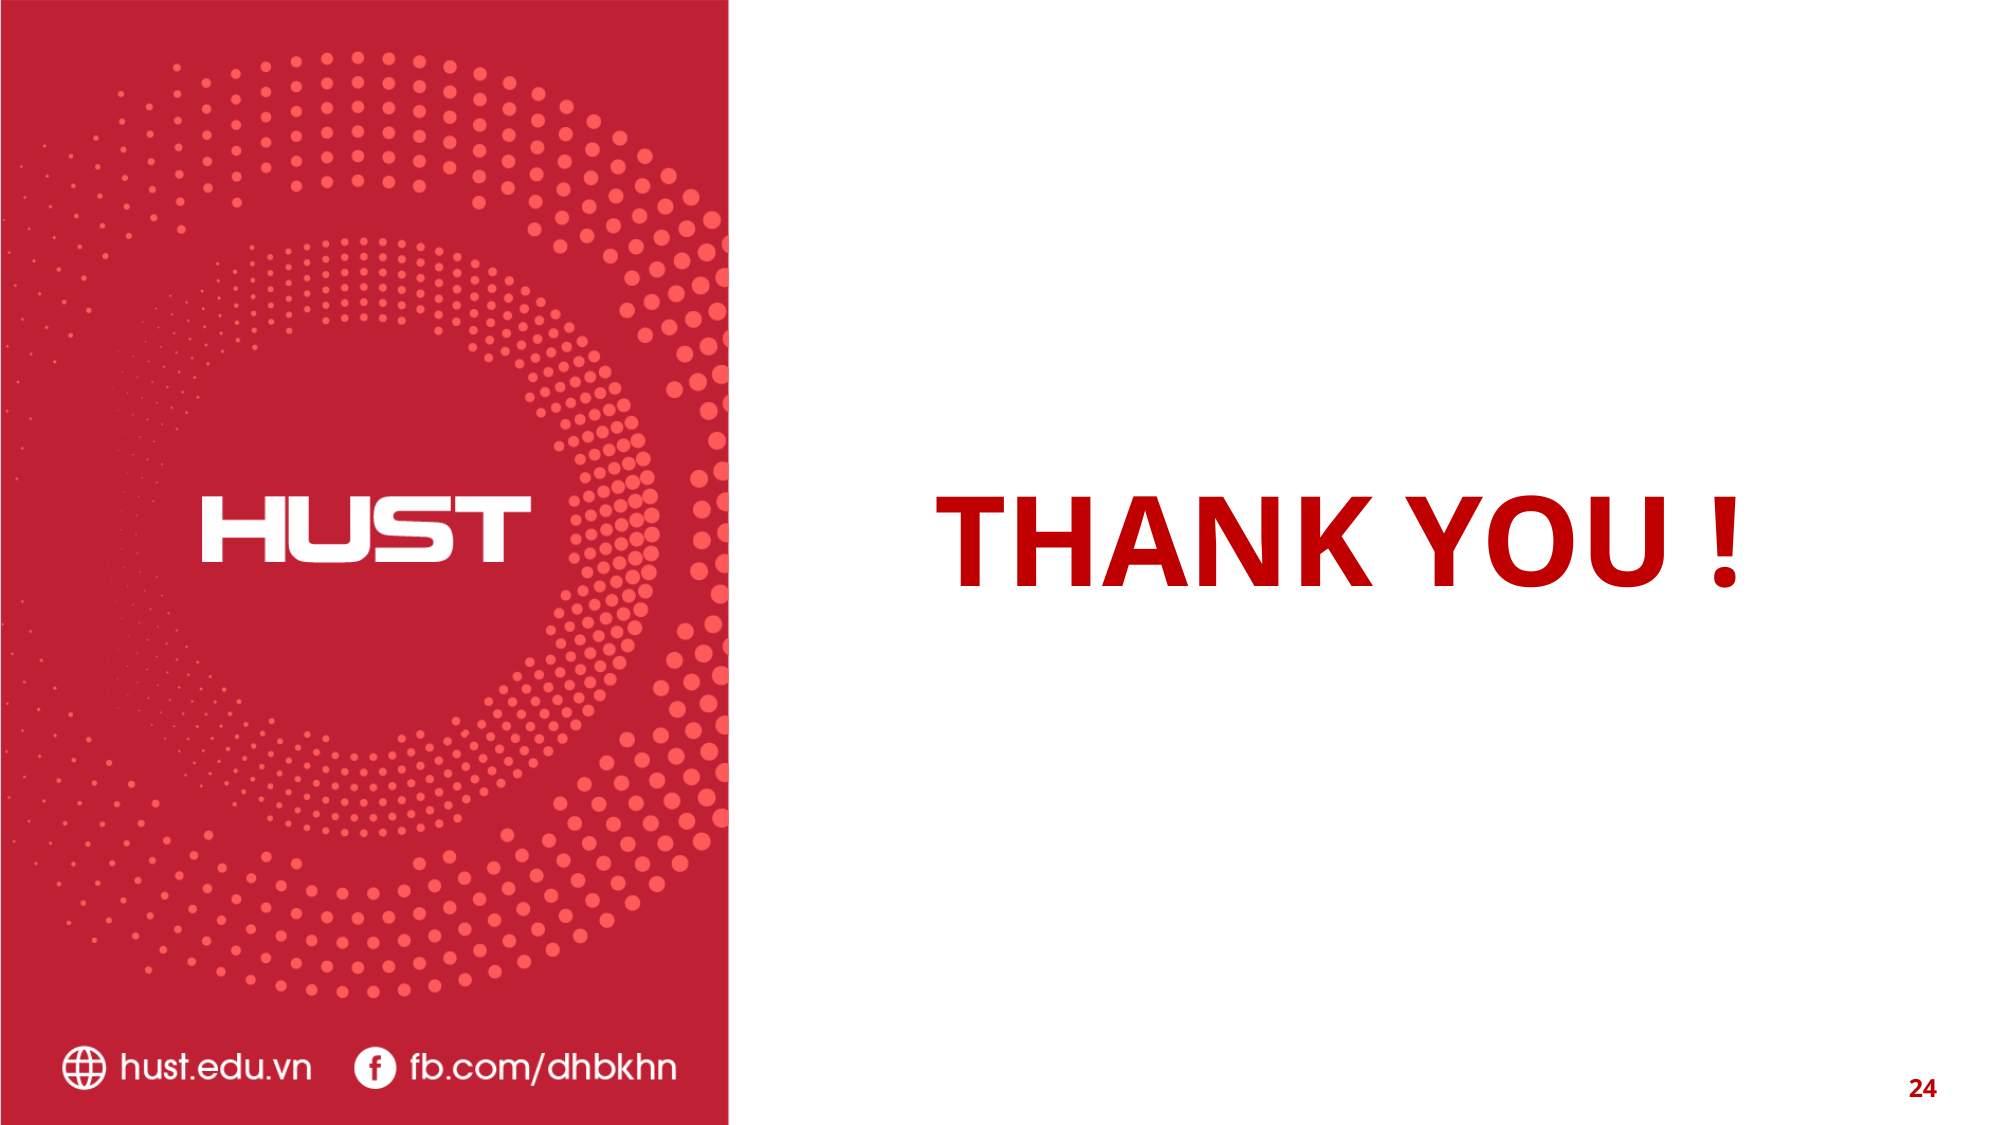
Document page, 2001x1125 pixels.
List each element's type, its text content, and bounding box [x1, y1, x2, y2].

text_box THANK YOU ! [919, 470, 1809, 630]
slide_number 24 [1502, 1065, 1953, 1125]
picture [0, 0, 2001, 1125]
